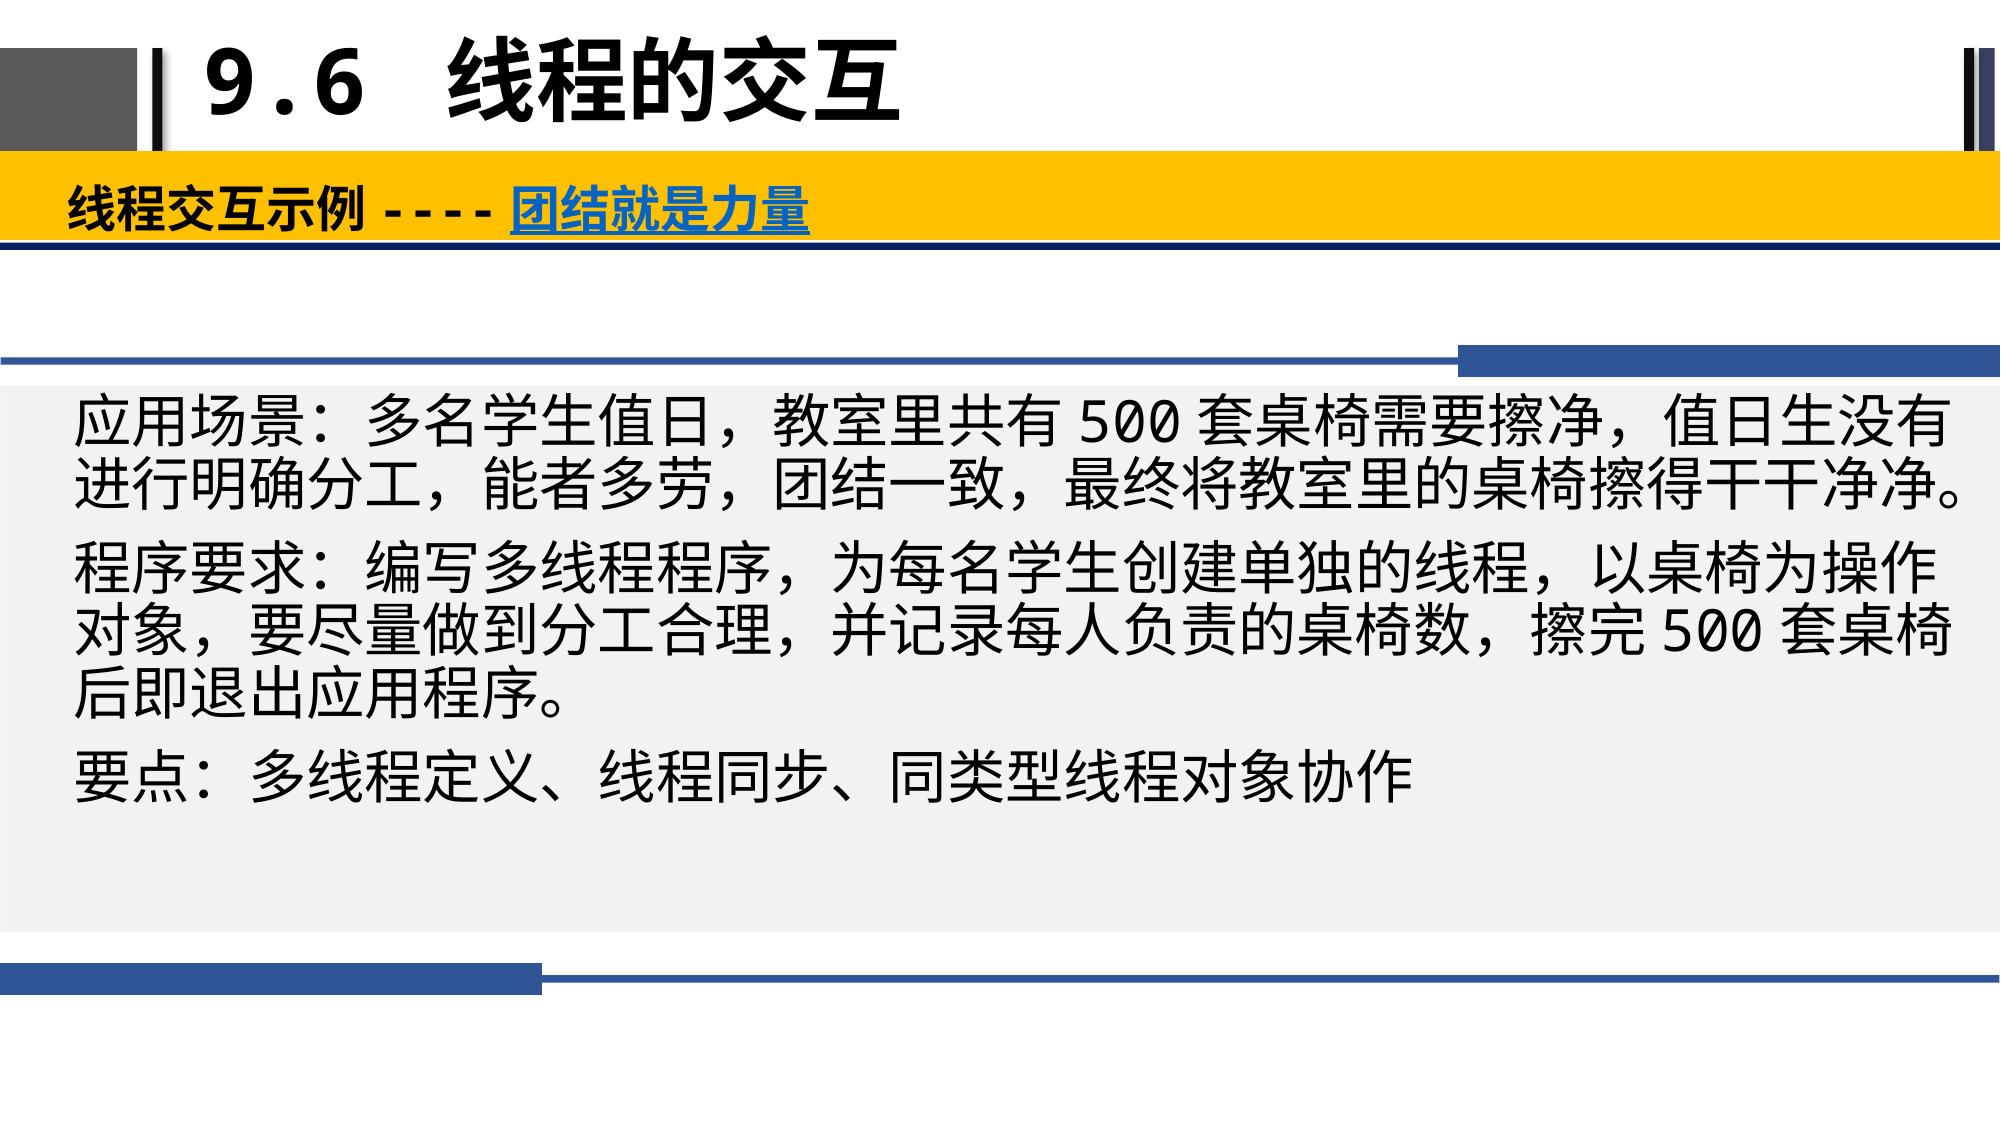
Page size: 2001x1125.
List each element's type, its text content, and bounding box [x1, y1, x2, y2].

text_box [0, 344, 2000, 377]
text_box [0, 151, 2000, 241]
text_box [0, 242, 2000, 251]
title 9.6 线程的交互 [187, 2, 1459, 151]
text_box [0, 962, 2000, 995]
text_box [0, 385, 2000, 933]
text_box 应用场景：多名学生值日，教室里共有500套桌椅需要擦净，值日生没有进行明确分工，能者多劳，团结一致，最终将教室里的桌椅擦得干干净净。 程序要求：编写多线程程序，为每名学生创建单独的线程，以桌椅为操作对象，要尽量做到分工合理，并记录每人负责的桌椅数，擦完500套桌椅后即退出应用程序。 要点：多线程定义、线程同步、同类型线程对象协作 [58, 384, 2000, 902]
